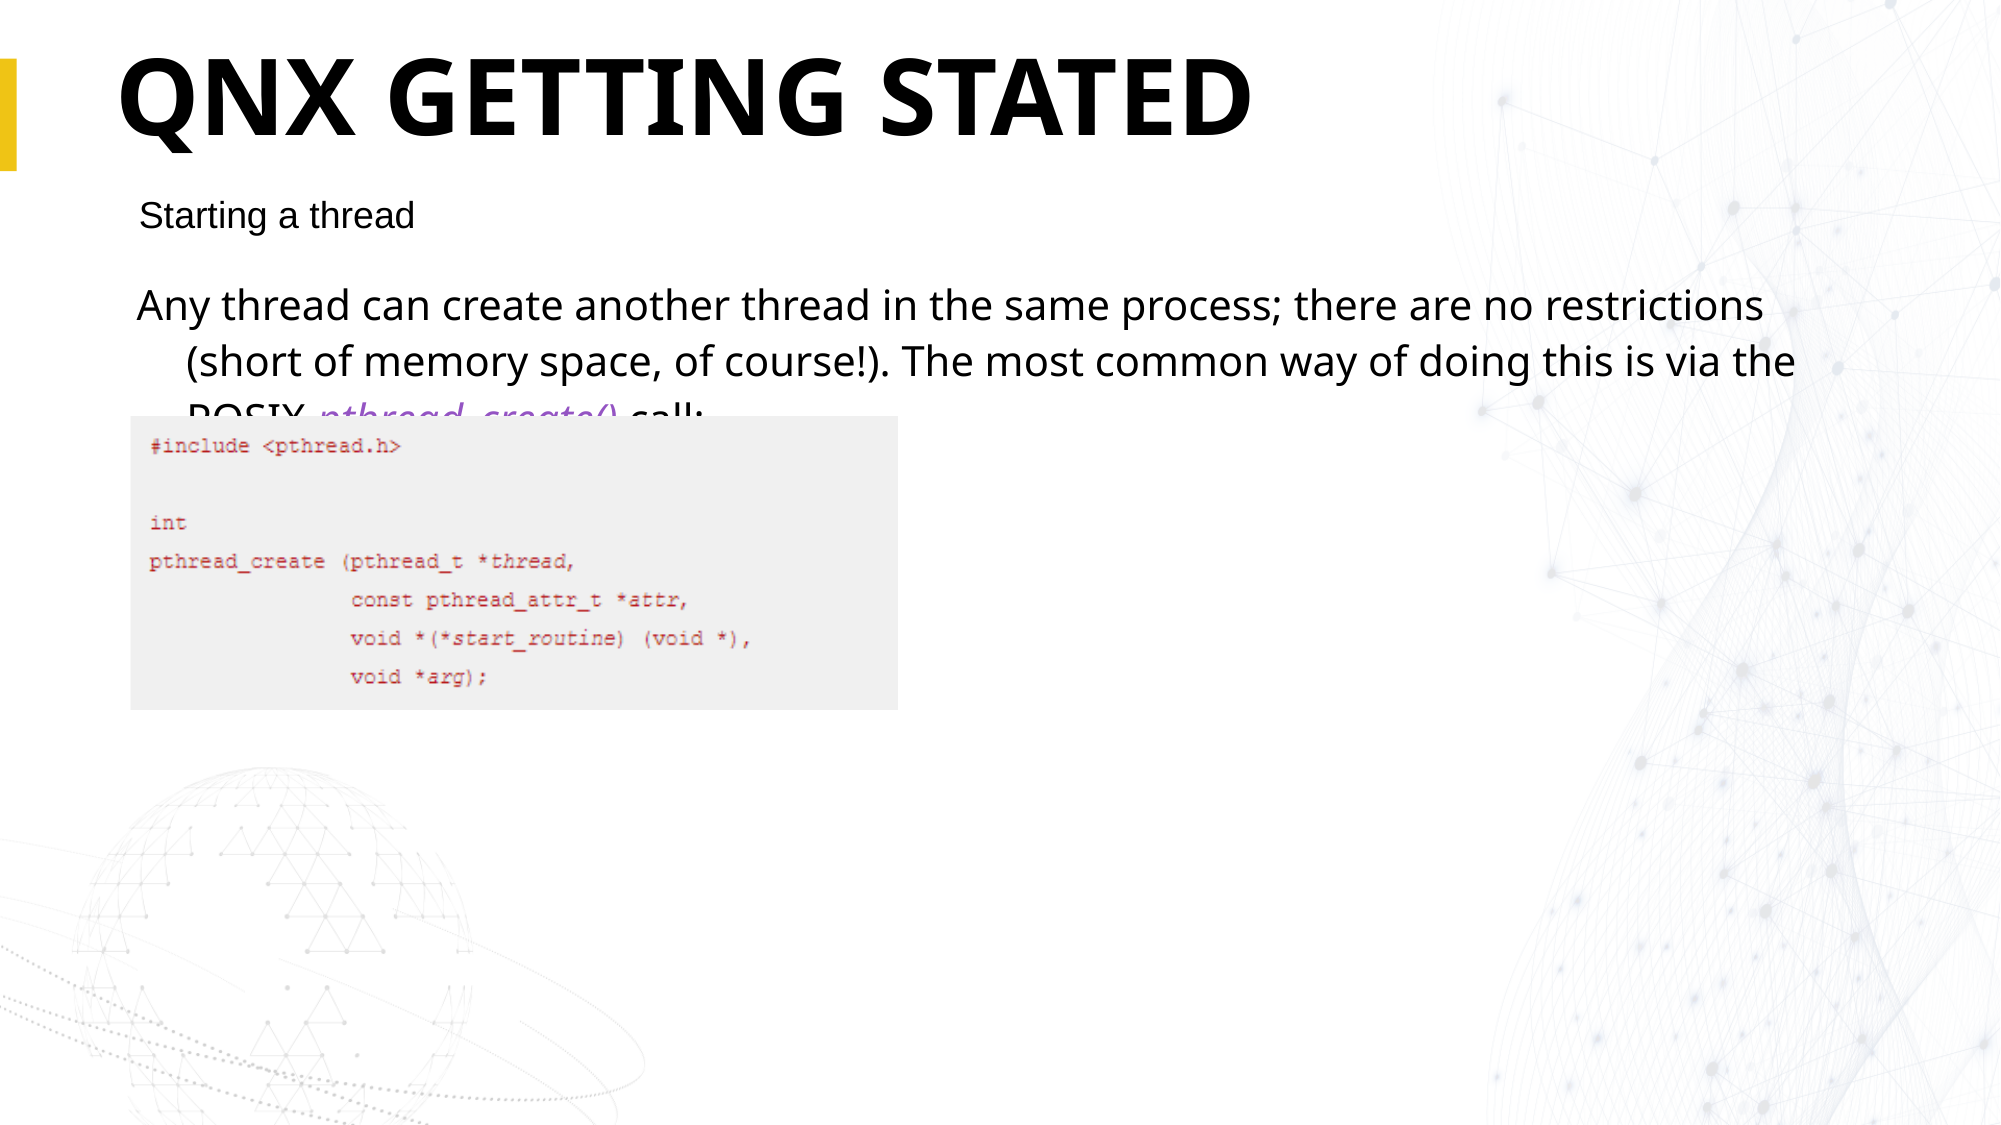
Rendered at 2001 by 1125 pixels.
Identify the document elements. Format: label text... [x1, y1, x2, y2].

picture [0, 0, 2001, 1125]
title QNX GETTING STATED [50, 32, 1906, 170]
list Any thread can create another thread in the same process; there are no restrictions (short of memory space, of course!). The most common way of doing this is via the POSIX pthread_create() call: [71, 264, 1883, 1116]
text_box Starting a thread [124, 183, 1040, 244]
